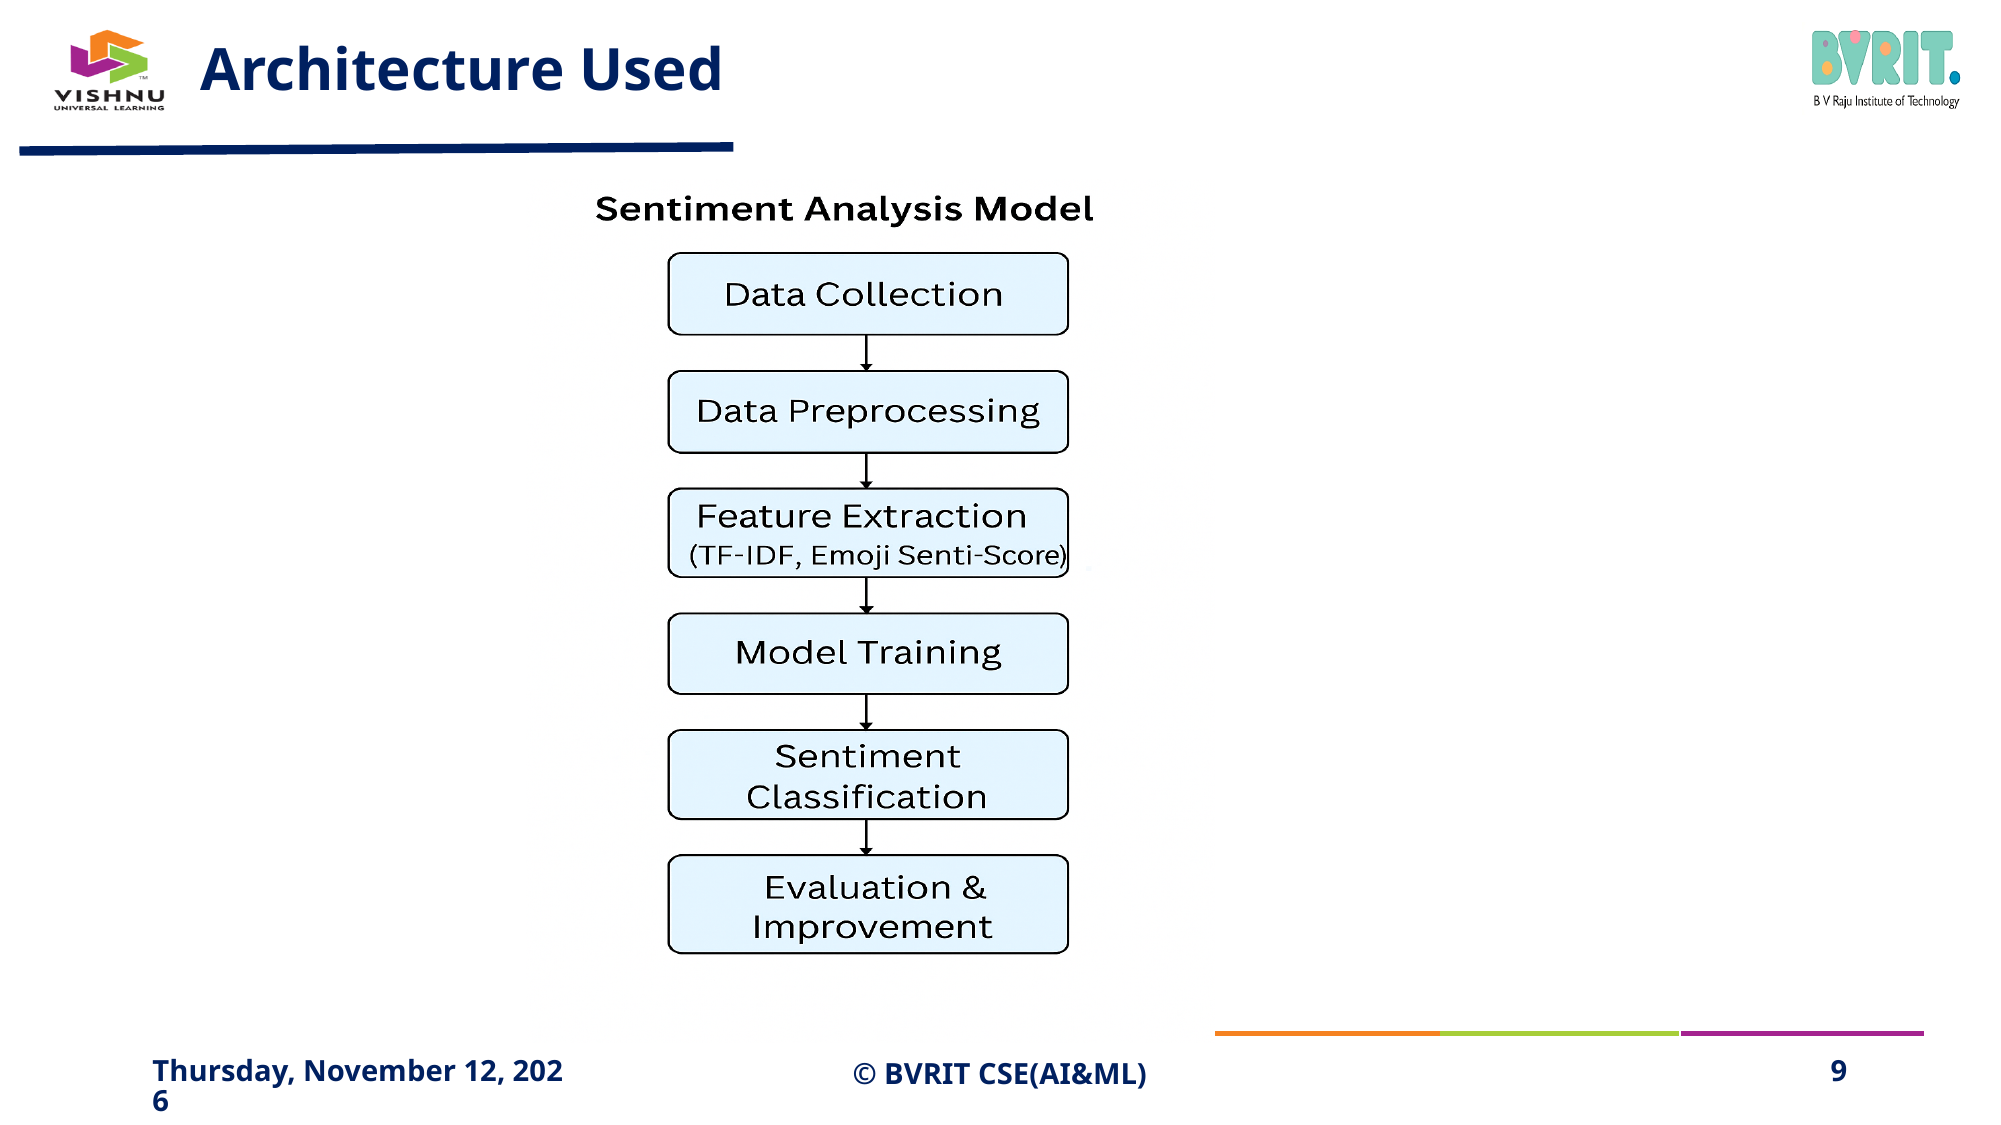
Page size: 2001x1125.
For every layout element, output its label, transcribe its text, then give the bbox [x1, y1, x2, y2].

picture [41, 22, 178, 123]
title Architecture Used [184, 22, 1788, 121]
picture [1802, 22, 1967, 115]
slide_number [137, 1042, 588, 1103]
slide_number 9 [1412, 1042, 1863, 1103]
footer © BVRIT CSE(AI&ML) [662, 1042, 1338, 1103]
picture [526, 179, 1215, 1043]
